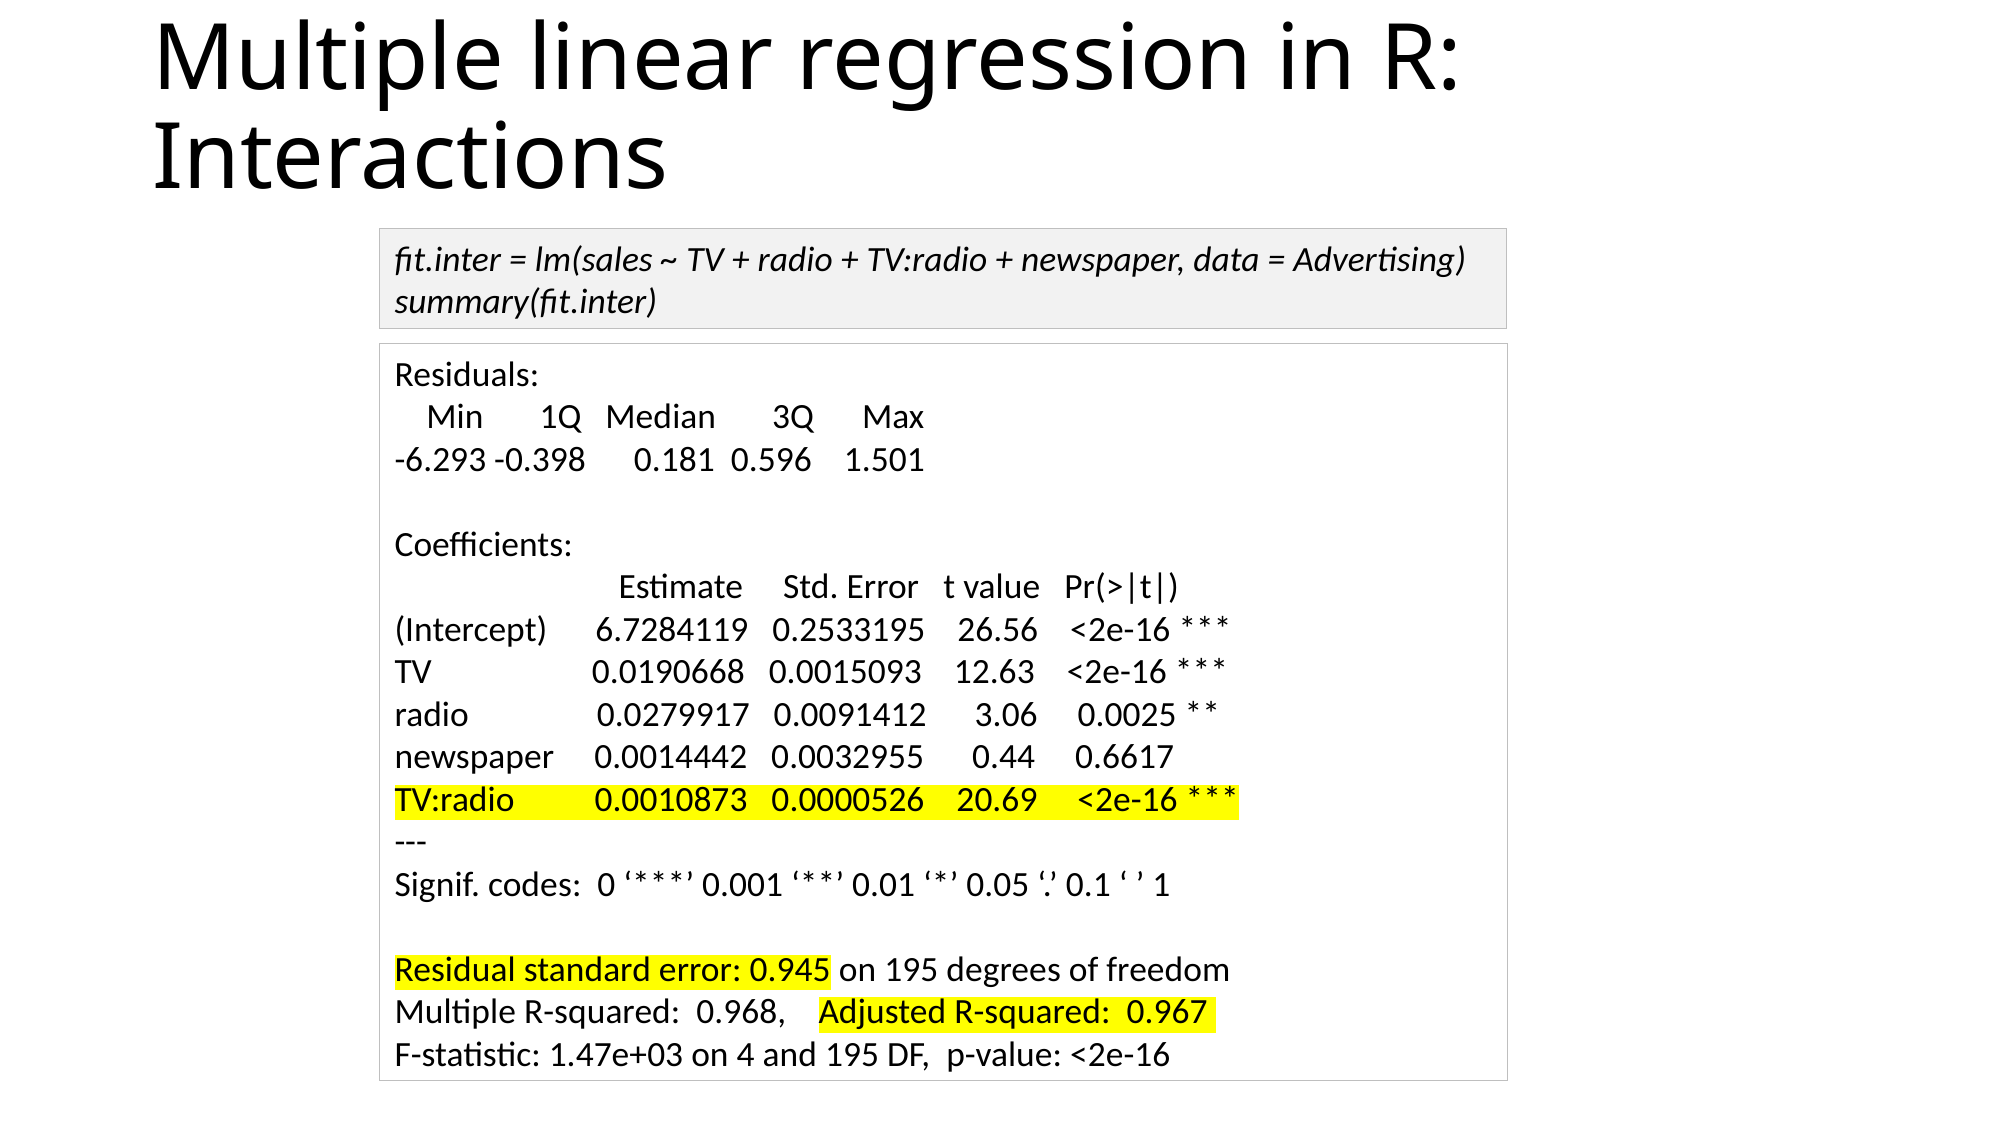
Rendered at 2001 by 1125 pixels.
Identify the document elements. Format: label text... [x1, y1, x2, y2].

text_box fit.inter = lm(sales ~ TV + radio + TV:radio + newspaper, data = Advertising) summary(fit.inter) [379, 228, 1507, 329]
text_box Residuals: Min 1Q Median 3Q Max -6.293 -0.398 0.181 0.596 1.501 Coefficients: Estimate Std. Error t value Pr(>|t|) (Intercept) 6.7284119 0.2533195 26.56 <2e-16 *** TV 0.0190668 0.0015093 12.63 <2e-16 *** radio 0.0279917 0.0091412 3.06 0.0025 ** newspaper 0.0014442 0.0032955 0.44 0.6617 TV:radio 0.0010873 0.0000526 20.69 <2e-16 *** --- Signif. codes: 0 ‘***’ 0.001 ‘**’ 0.01 ‘*’ 0.05 ‘.’ 0.1 ‘ ’ 1 Residual standard error: 0.945 on 195 degrees of freedom Multiple R-squared: 0.968, Adjusted R-squared: 0.967 F-statistic: 1.47e+03 on 4 and 195 DF, p-value: <2e-16 [379, 343, 1508, 1081]
title Multiple linear regression in R: Interactions [137, 0, 1887, 219]
